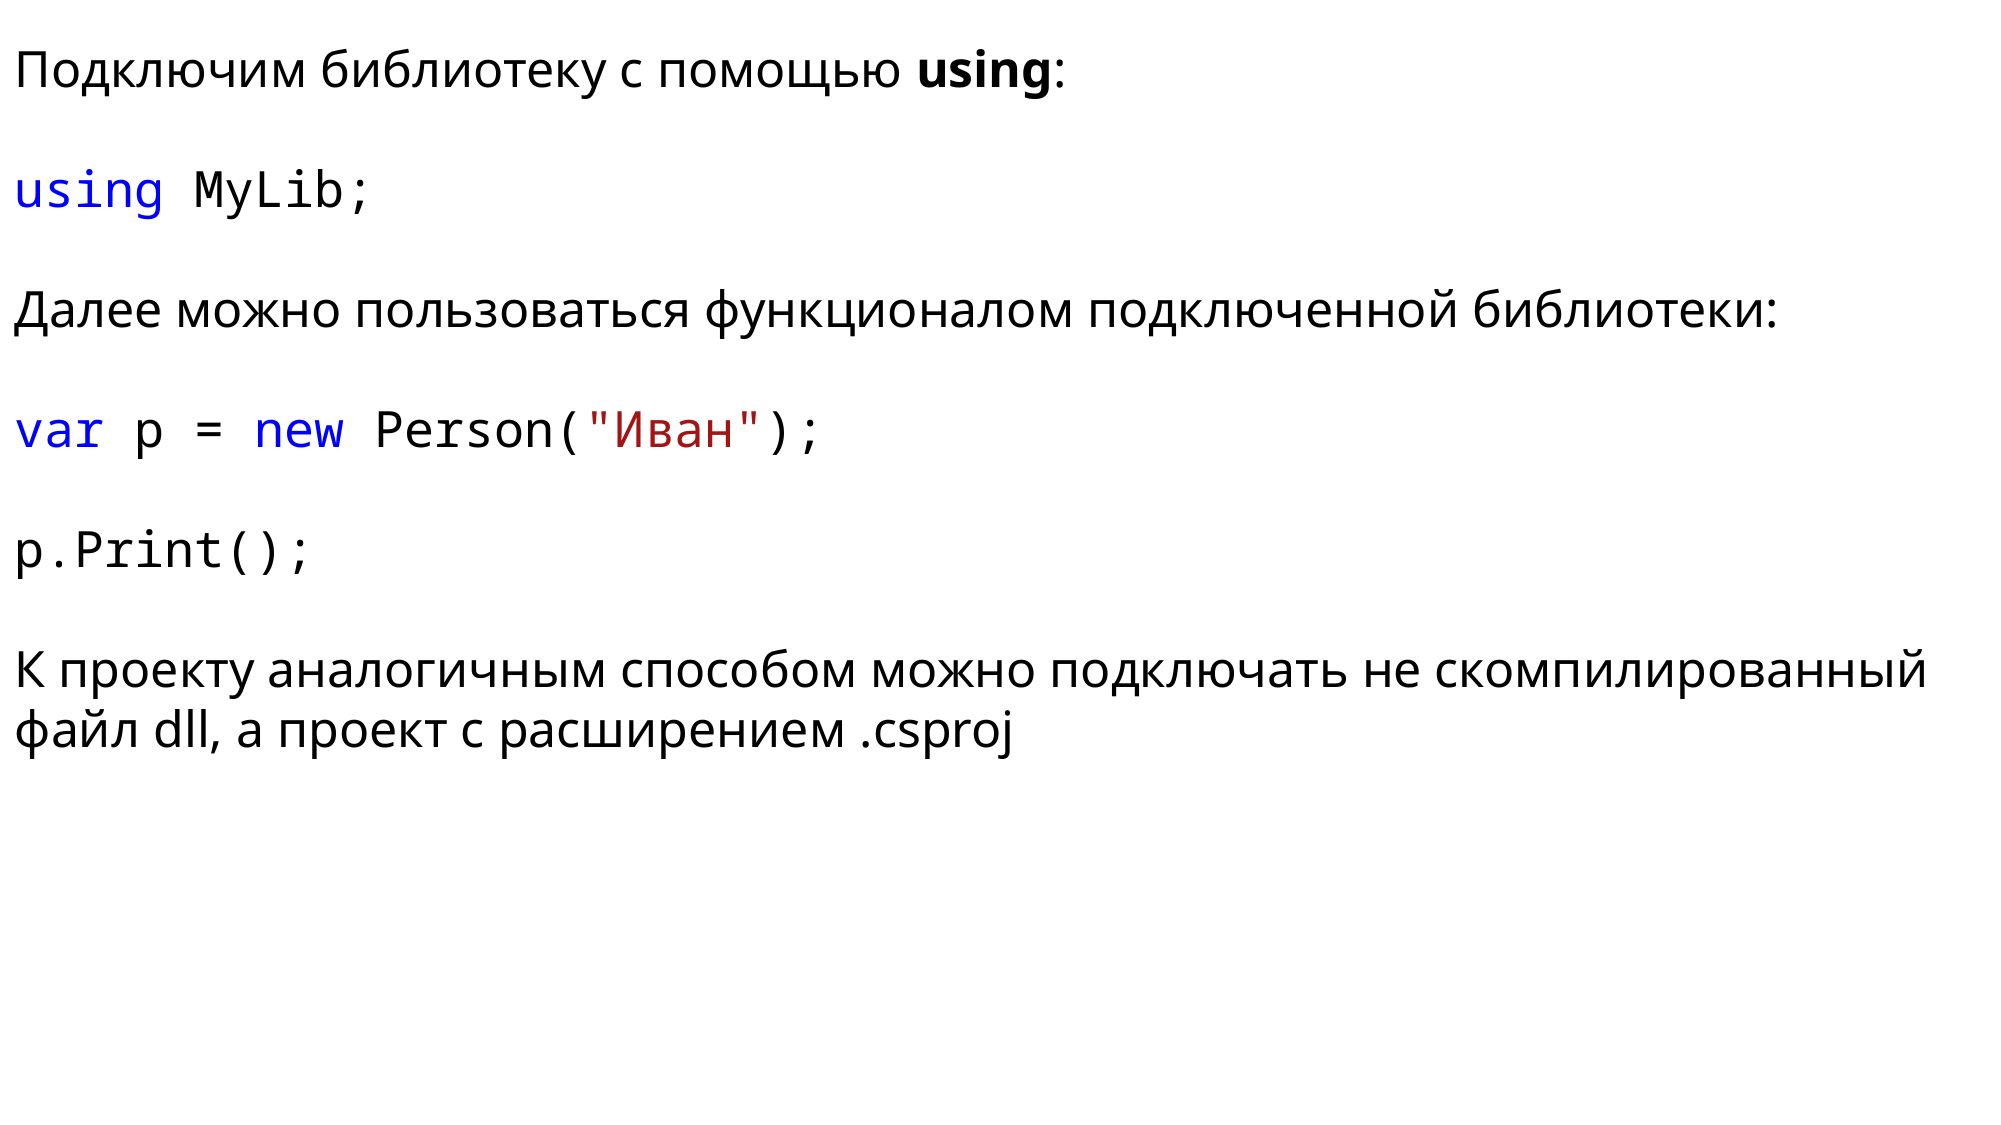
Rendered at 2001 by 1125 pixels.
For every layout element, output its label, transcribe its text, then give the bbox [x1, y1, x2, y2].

text_box Подключим библиотеку с помощью using: using MyLib; Далее можно пользоваться функционалом подключенной библиотеки: var p = new Person("Иван"); p.Print(); К проекту аналогичным способом можно подключать не скомпилированный файл dll, а проект с расширением .csproj [0, 0, 2000, 765]
